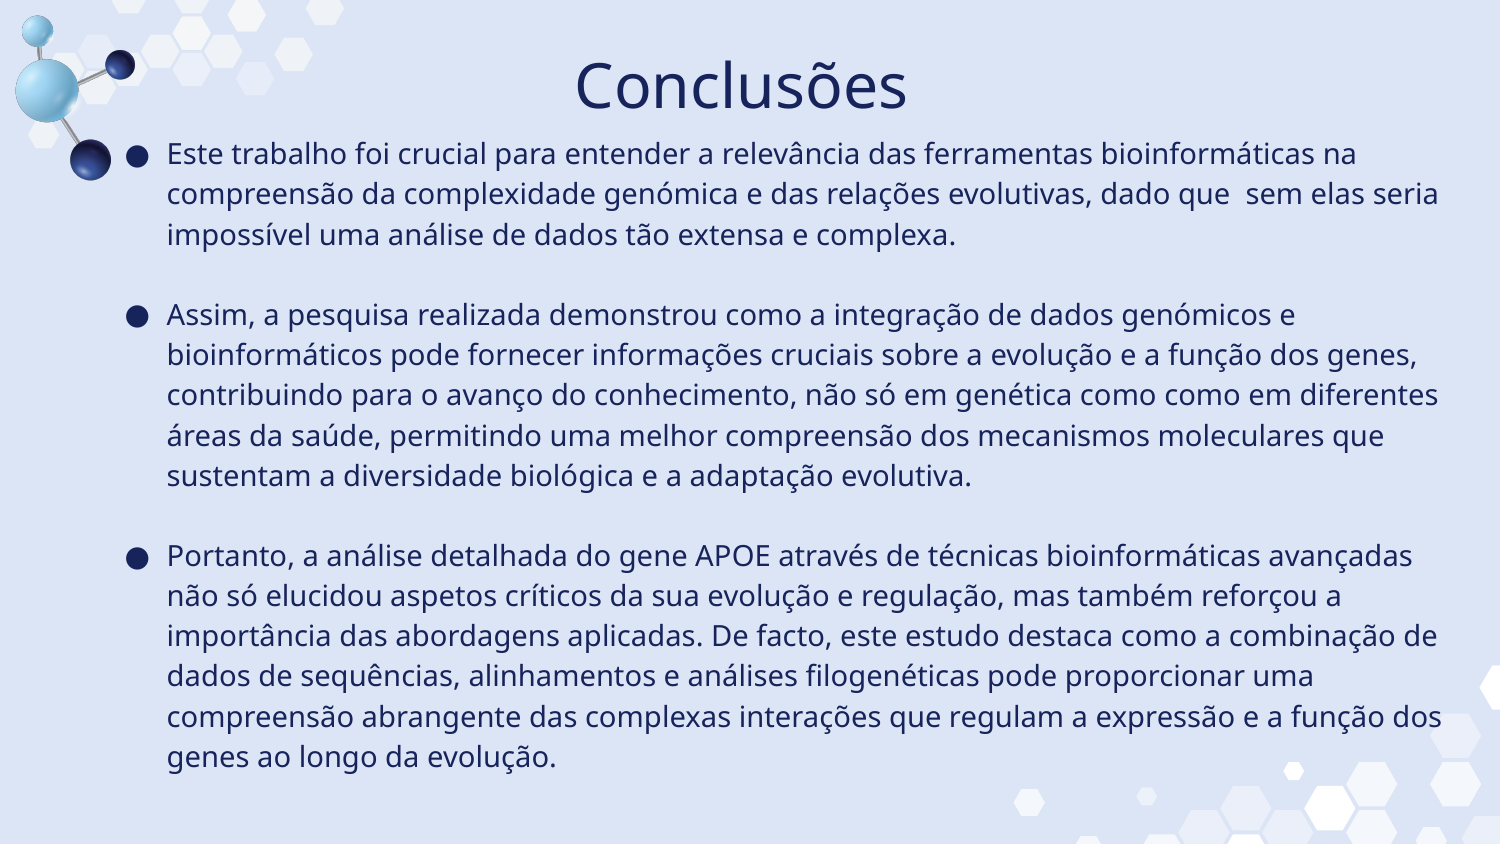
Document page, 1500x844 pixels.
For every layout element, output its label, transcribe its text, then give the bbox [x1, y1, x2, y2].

subtitle Este trabalho foi crucial para entender a relevância das ferramentas bioinformáticas na compreensão da complexidade genómica e das relações evolutivas, dado que sem elas seria impossível uma análise de dados tão extensa e complexa. Assim, a pesquisa realizada demonstrou como a integração de dados genómicos e bioinformáticos pode fornecer informações cruciais sobre a evolução e a função dos genes, contribuindo para o avanço do conhecimento, não só em genética como como em diferentes áreas da saúde, permitindo uma melhor compreensão dos mecanismos moleculares que sustentam a diversidade biológica e a adaptação evolutiva. Portanto, a análise detalhada do gene APOE através de técnicas bioinformáticas avançadas não só elucidou aspetos críticos da sua evolução e regulação, mas também reforçou a importância das abordagens aplicadas. De facto, este estudo destaca como a combinação de dados de sequências, alinhamentos e análises filogenéticas pode proporcionar uma compreensão abrangente das complexas interações que regulam a expressão e a função dos genes ao longo da evolução. [109, 80, 1474, 813]
picture [12, 14, 137, 184]
title Conclusões [118, 31, 1382, 80]
